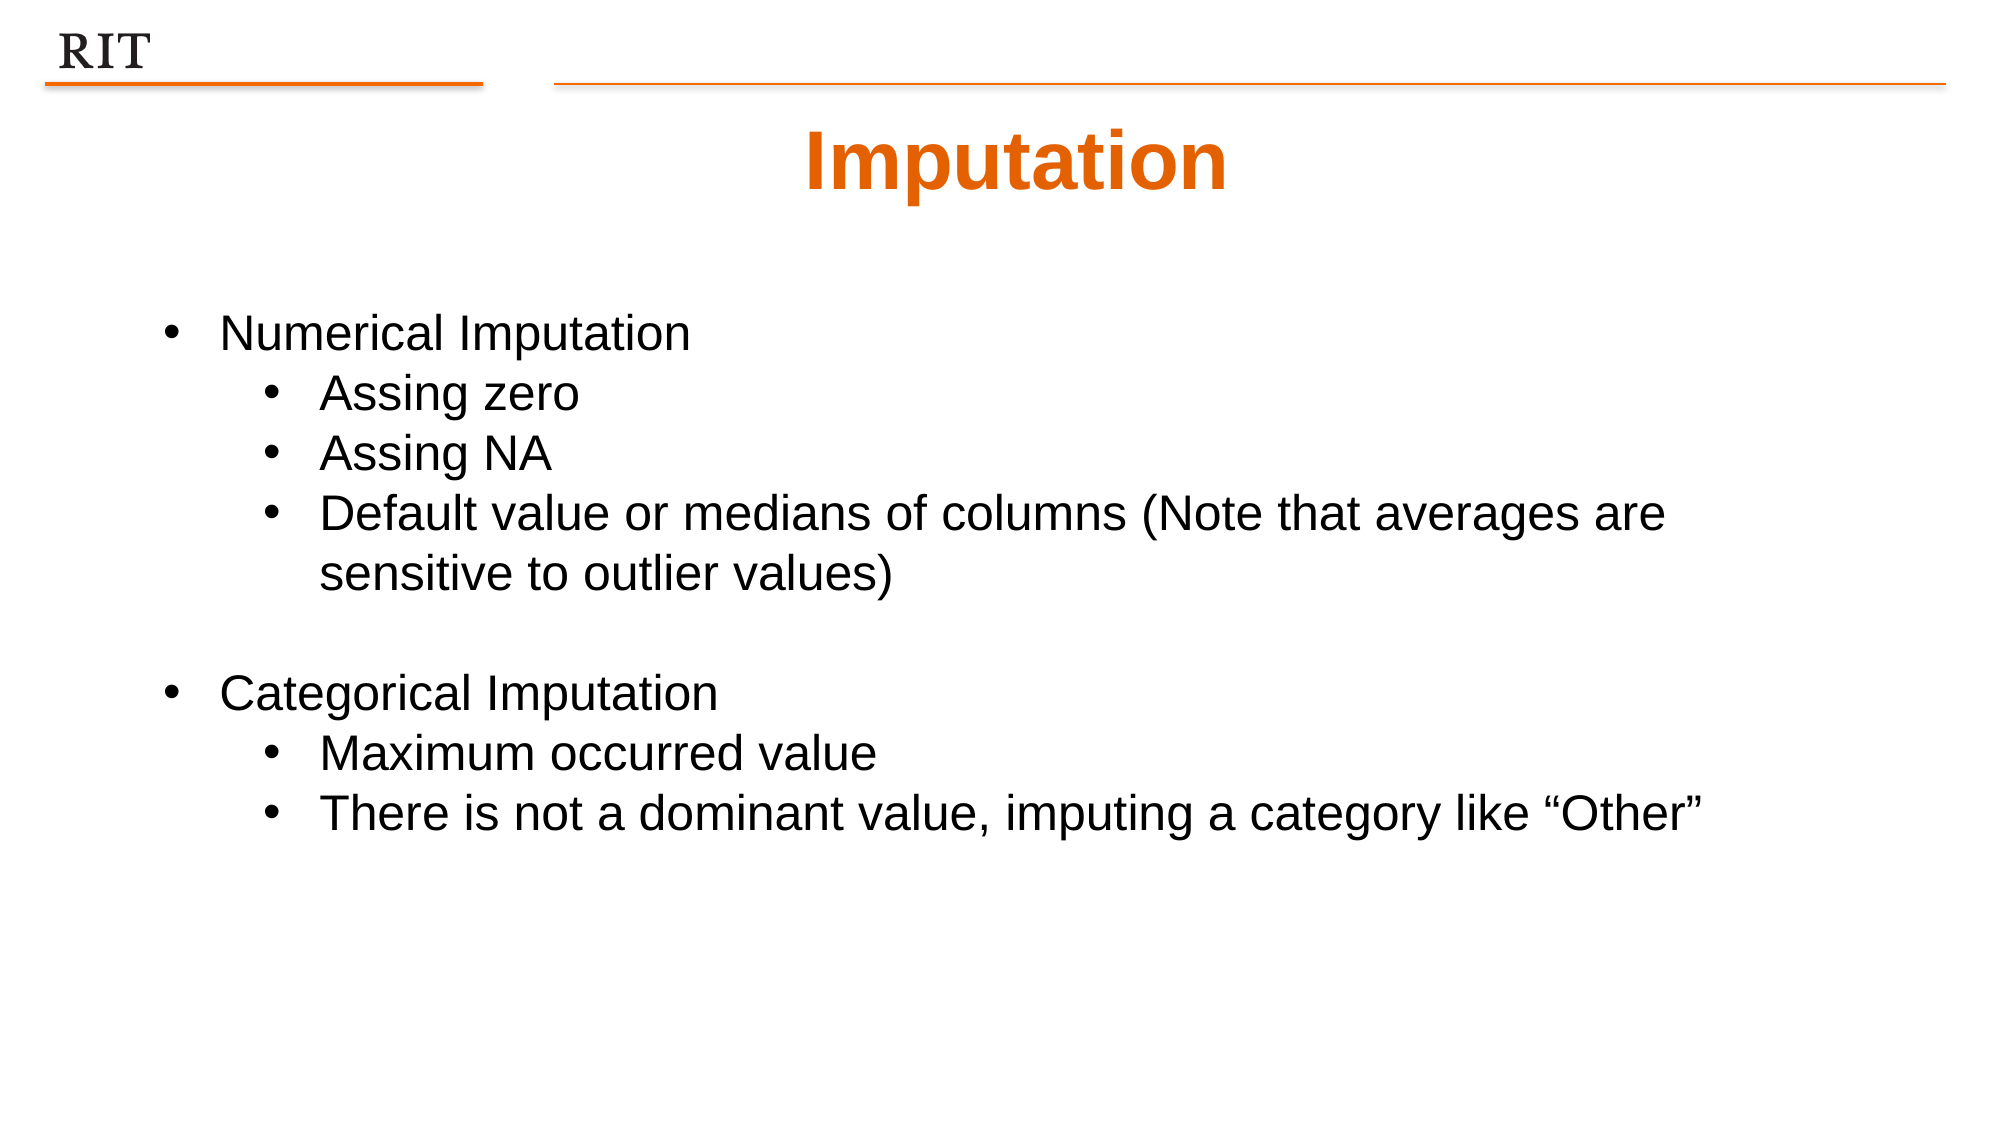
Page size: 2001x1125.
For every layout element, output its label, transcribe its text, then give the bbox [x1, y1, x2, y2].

text_box Numerical Imputation Assing zero Assing NA Default value or medians of columns (Note that averages are sensitive to outlier values) Categorical Imputation Maximum occurred value There is not a dominant value, imputing a category like “Other” [143, 280, 1892, 966]
title Imputation [117, 114, 1918, 198]
